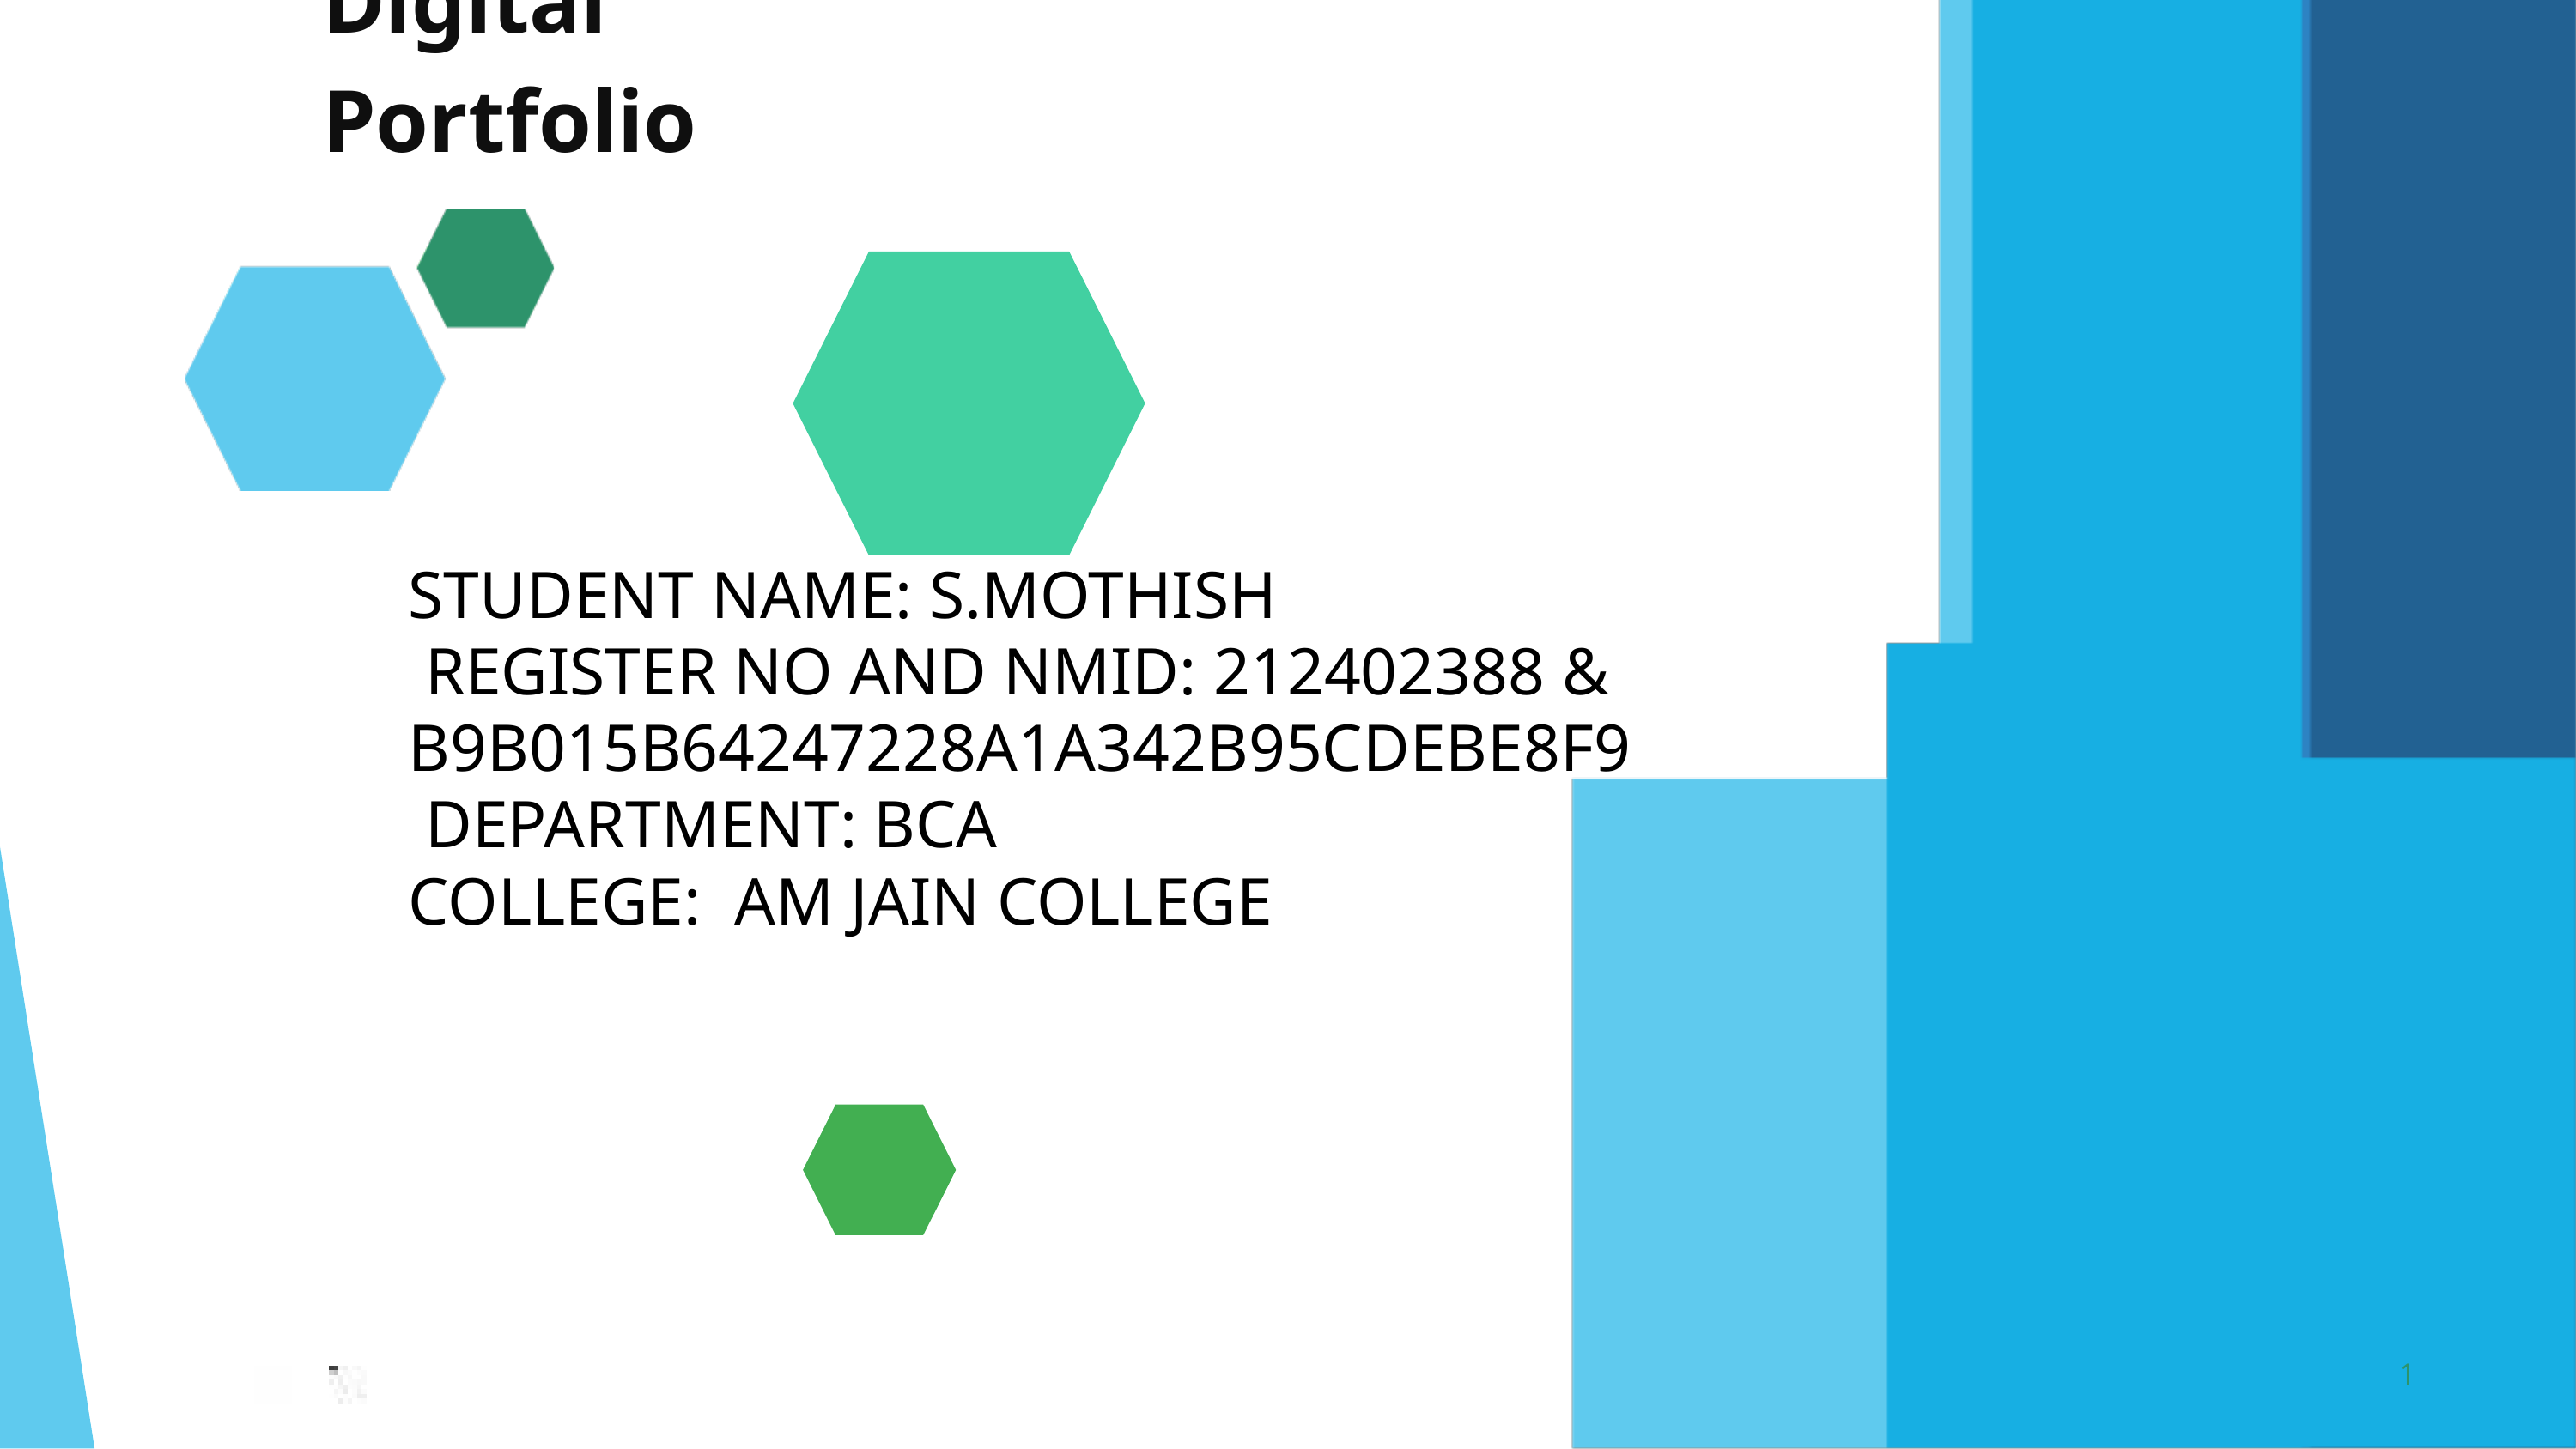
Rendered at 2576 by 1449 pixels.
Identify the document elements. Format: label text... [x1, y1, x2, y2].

text_box [1564, 0, 2576, 1449]
text_box STUDENT NAME: S.MOTHISH REGISTER NO AND NMID: 212402388 & B9B015B64247228A1A342B95CDEBE8F9 DEPARTMENT: BCA COLLEGE: AM JAIN COLLEGE [408, 555, 1882, 938]
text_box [793, 251, 1145, 556]
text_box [143, 1366, 596, 1409]
text_box 1 [2398, 1349, 2415, 1391]
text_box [0, 846, 95, 1449]
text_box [802, 1104, 957, 1236]
text_box Digital Portfolio [321, 0, 951, 170]
text_box [185, 209, 555, 491]
